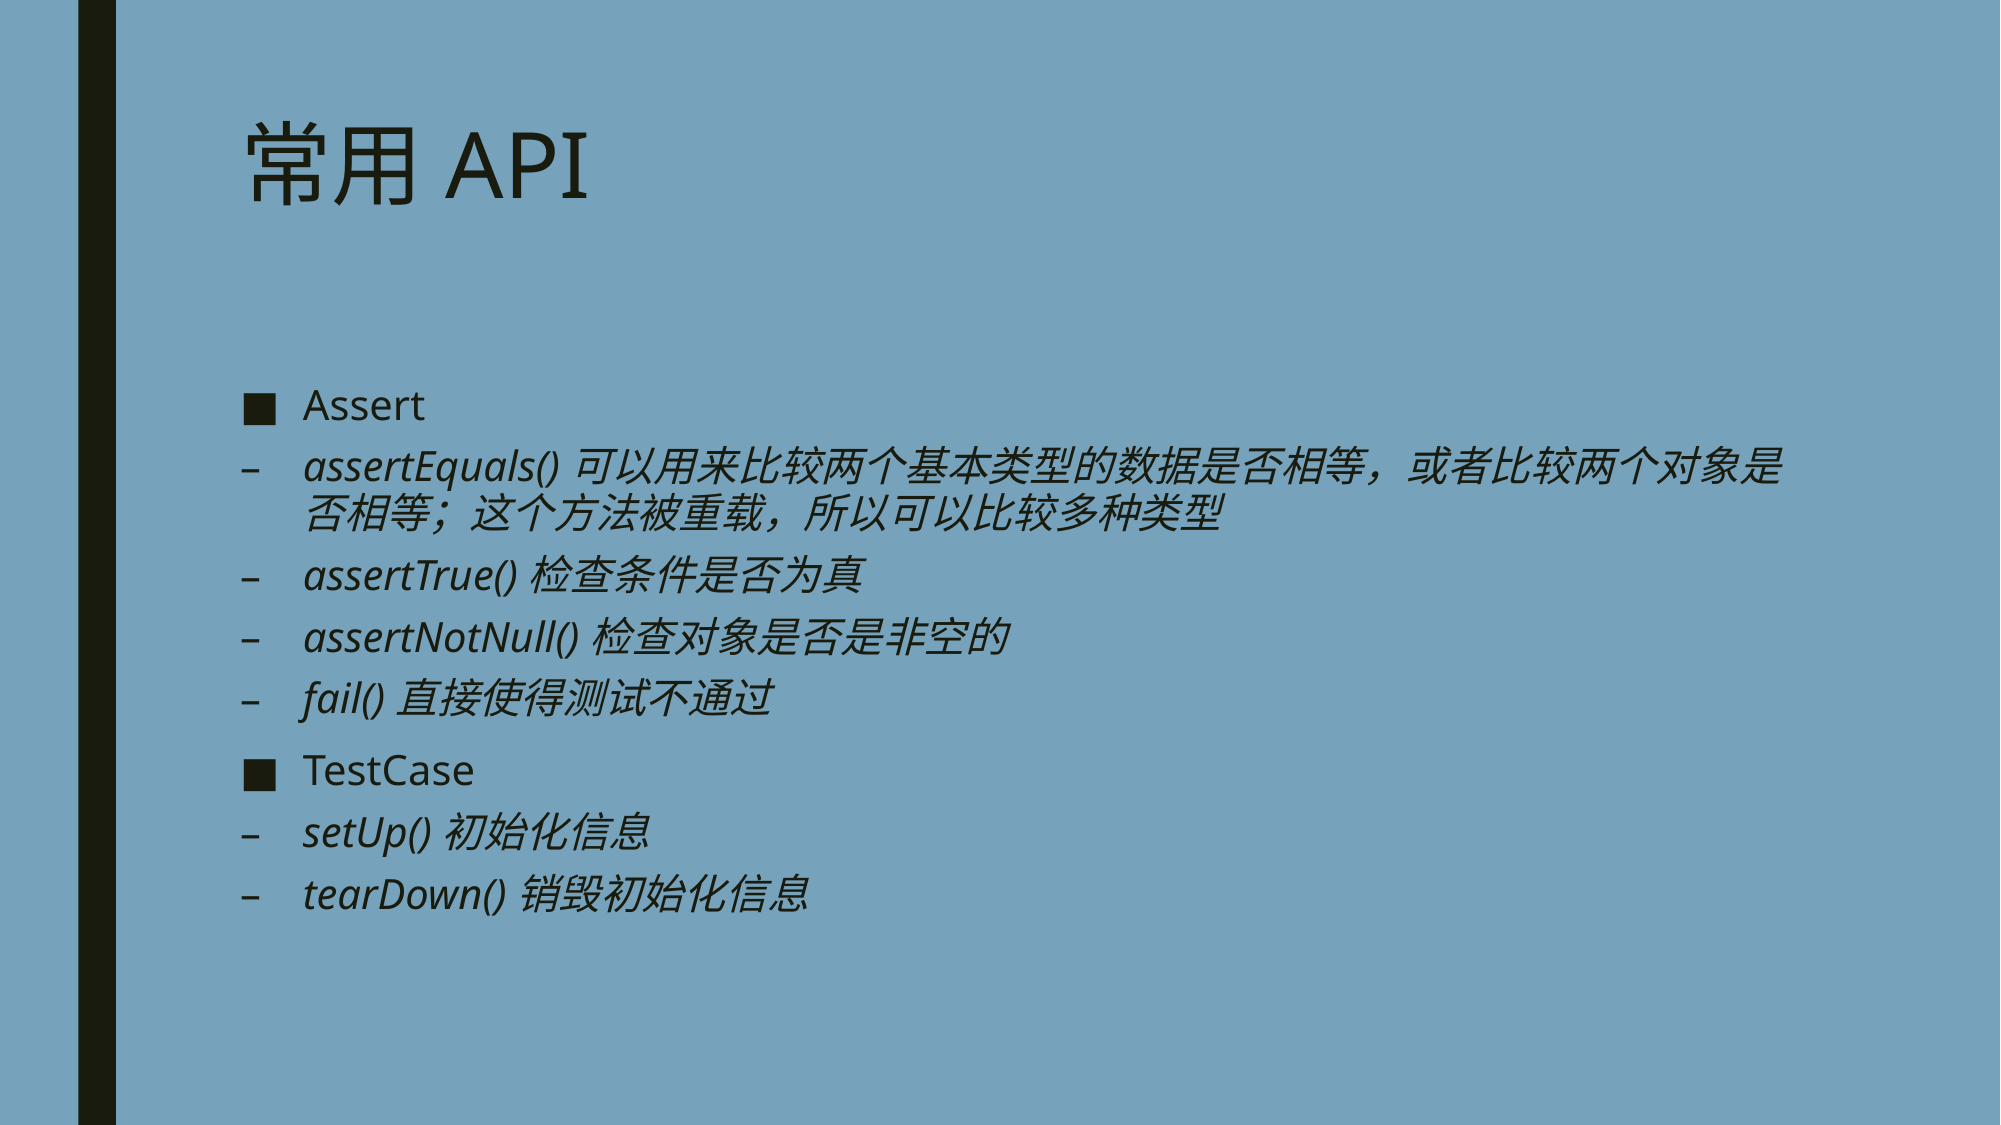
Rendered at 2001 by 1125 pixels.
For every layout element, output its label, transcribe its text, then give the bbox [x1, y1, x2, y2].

list Assert assertEquals()可以用来比较两个基本类型的数据是否相等，或者比较两个对象是否相等；这个方法被重载，所以可以比较多种类型 assertTrue()检查条件是否为真 assertNotNull()检查对象是否是非空的 fail()直接使得测试不通过 TestCase setUp()初始化信息 tearDown()销毁初始化信息 [225, 375, 1800, 963]
title 常用API [225, 112, 1800, 357]
